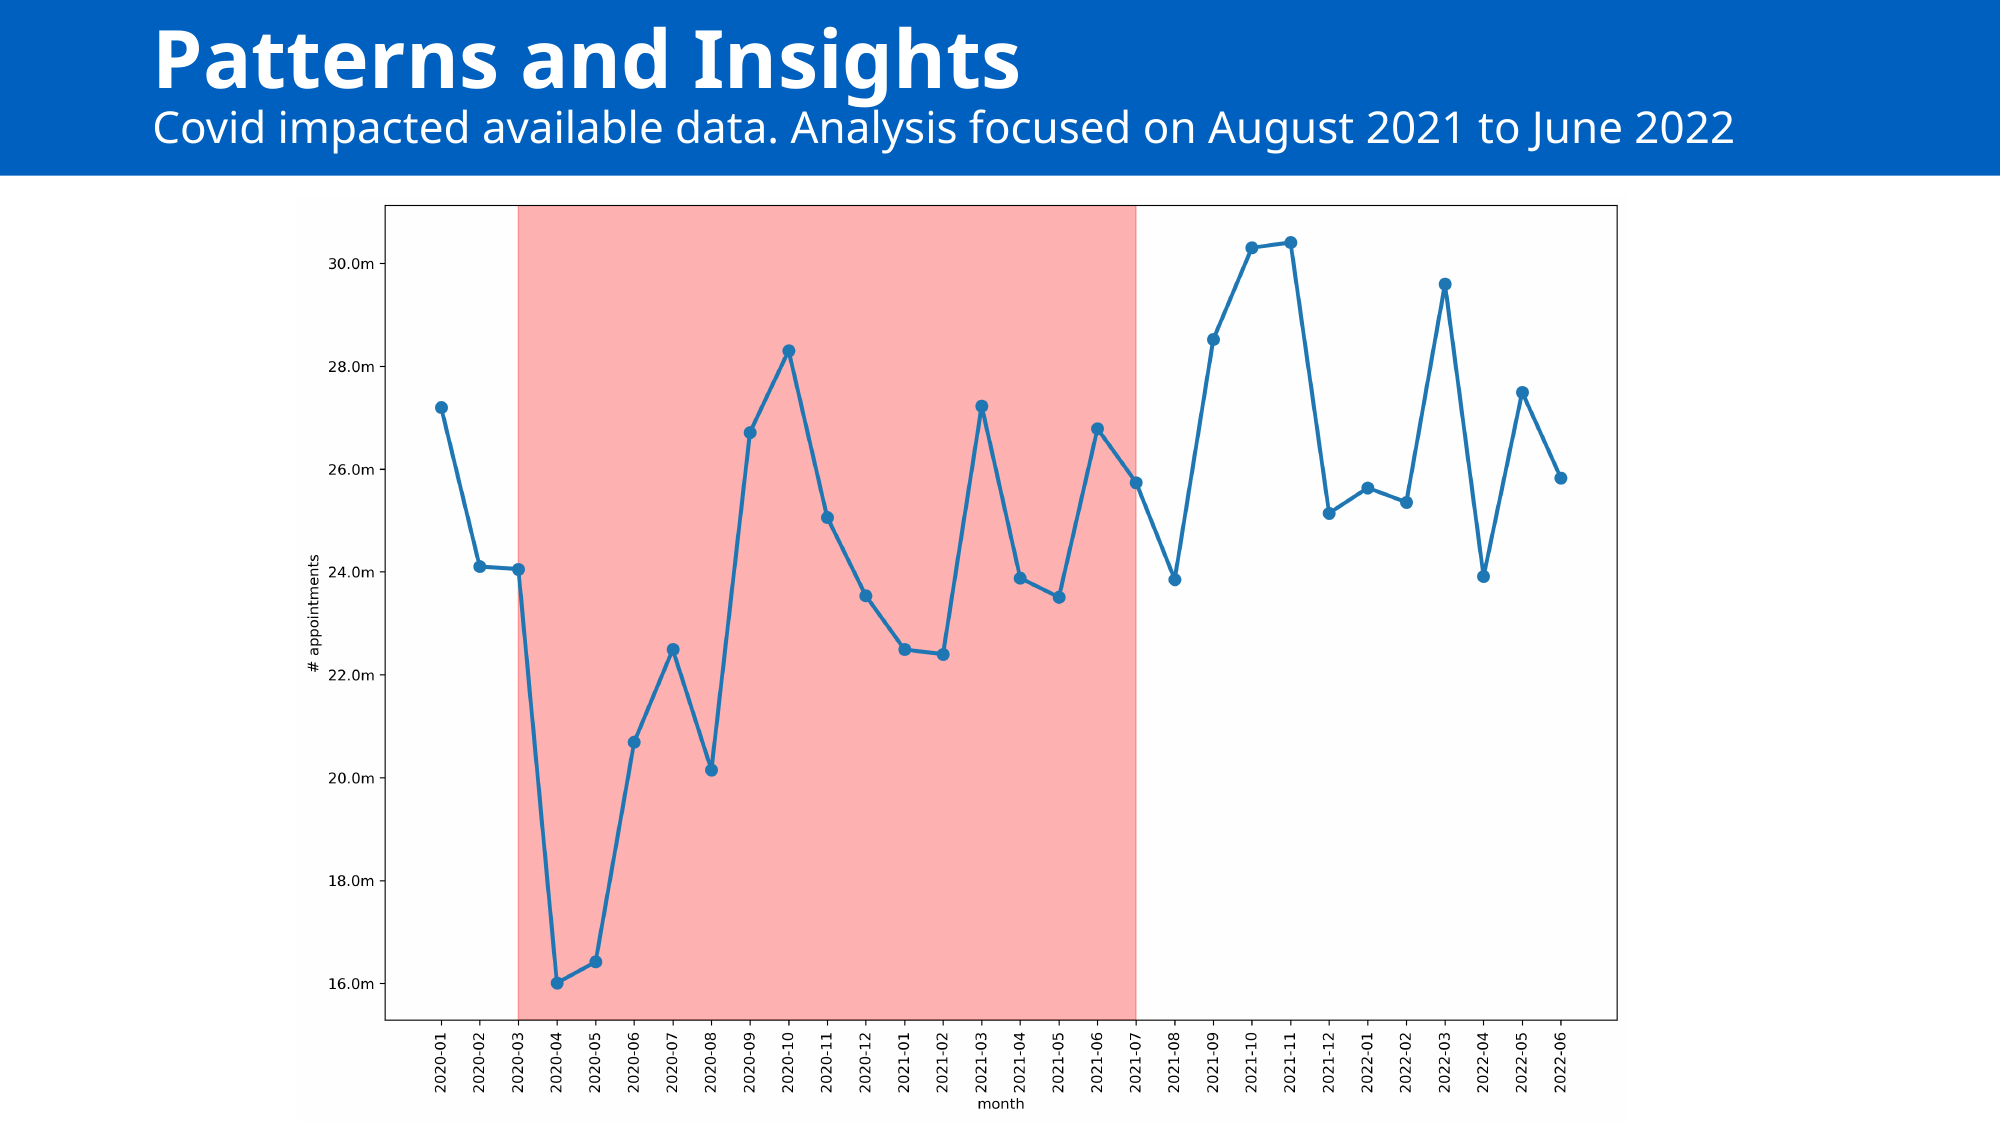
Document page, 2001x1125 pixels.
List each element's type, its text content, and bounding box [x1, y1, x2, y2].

title Patterns and Insights Covid impacted available data. Analysis focused on August 2021 to June 2022 [137, 3, 1756, 170]
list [297, 194, 1627, 1123]
